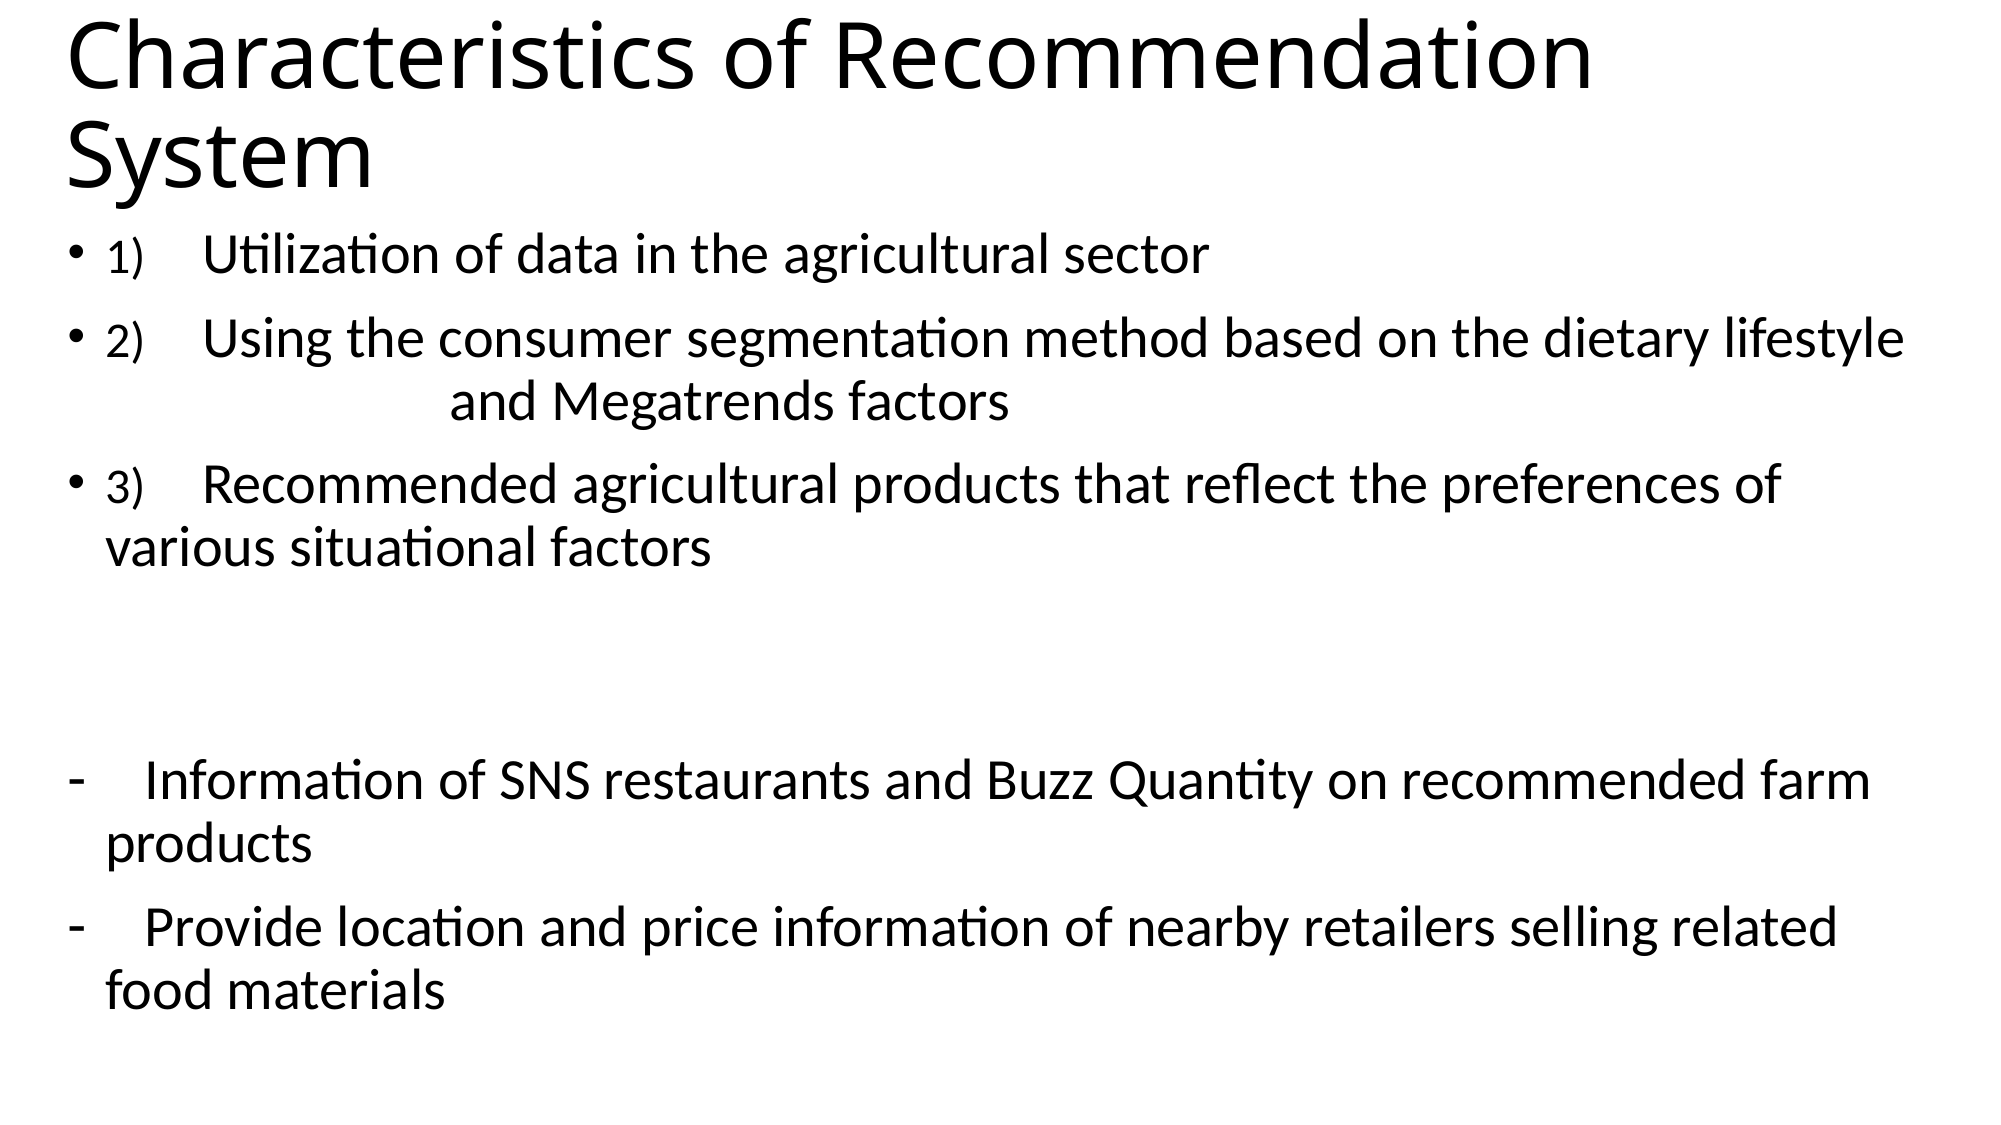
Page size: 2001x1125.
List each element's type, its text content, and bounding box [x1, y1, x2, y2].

list 1) Utilization of data in the agricultural sector 2) Using the consumer segmentation method based on the dietary lifestyle and Megatrends factors 3) Recommended agricultural products that reflect the preferences of various situational factors Information of SNS restaurants and Buzz Quantity on recommended farm products Provide location and price information of nearby retailers selling related food materials [52, 215, 1950, 1115]
title Characteristics of Recommendation System [50, 0, 1775, 218]
